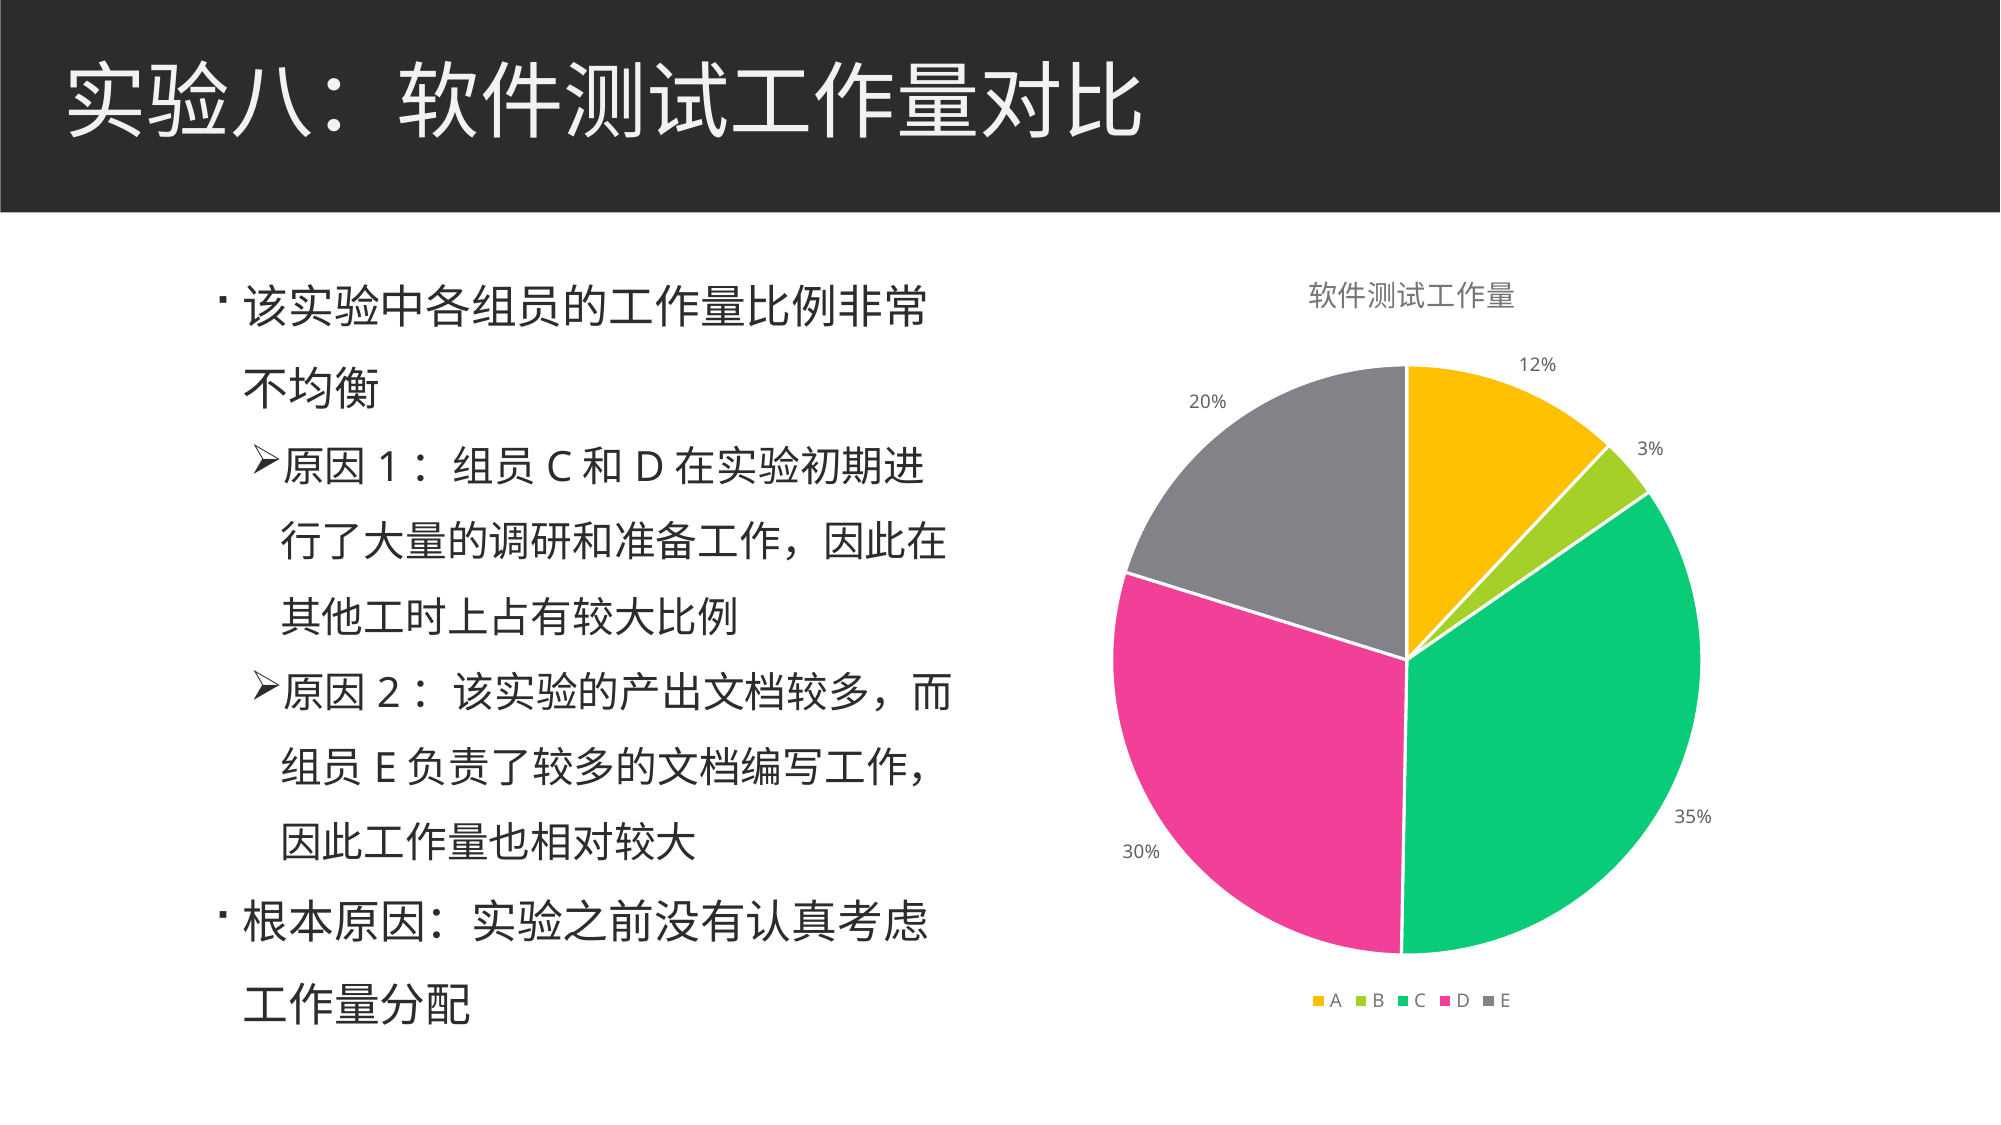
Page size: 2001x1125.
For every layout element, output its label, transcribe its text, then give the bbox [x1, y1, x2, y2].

chart [1021, 242, 1803, 1021]
list 该实验中各组员的工作量比例非常不均衡 原因1：组员C和D在实验初期进行了大量的调研和准备工作，因此在其他工时上占有较大比例 原因2：该实验的产出文档较多，而组员E负责了较多的文档编写工作，因此工作量也相对较大 根本原因：实验之前没有认真考虑工作量分配 [197, 242, 978, 1064]
title 实验八：软件测试工作量对比 [48, 38, 1654, 174]
